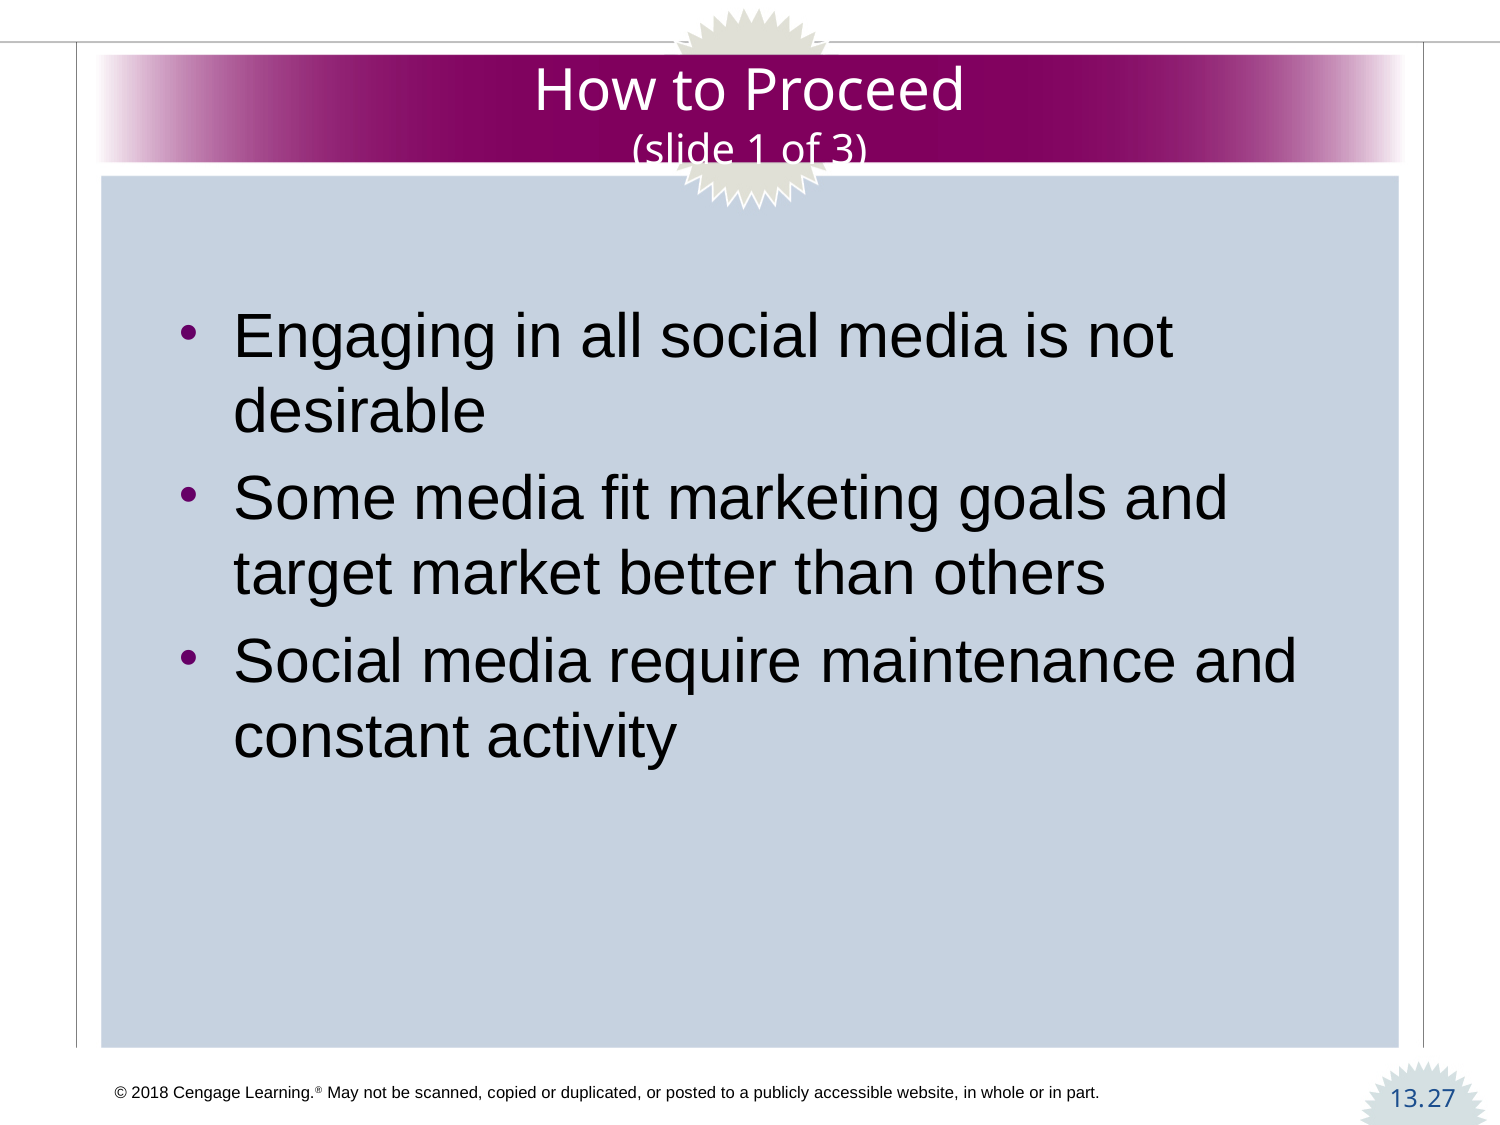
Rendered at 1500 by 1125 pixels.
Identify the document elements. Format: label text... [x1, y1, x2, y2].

list Engaging in all social media is not desirable Some media fit marketing goals and target market better than others Social media require maintenance and constant activity [162, 287, 1388, 1000]
picture [0, 0, 1500, 1125]
title How to Proceed (slide 1 of 3) [99, 62, 1400, 163]
slide_number 27 [1412, 1074, 1476, 1125]
